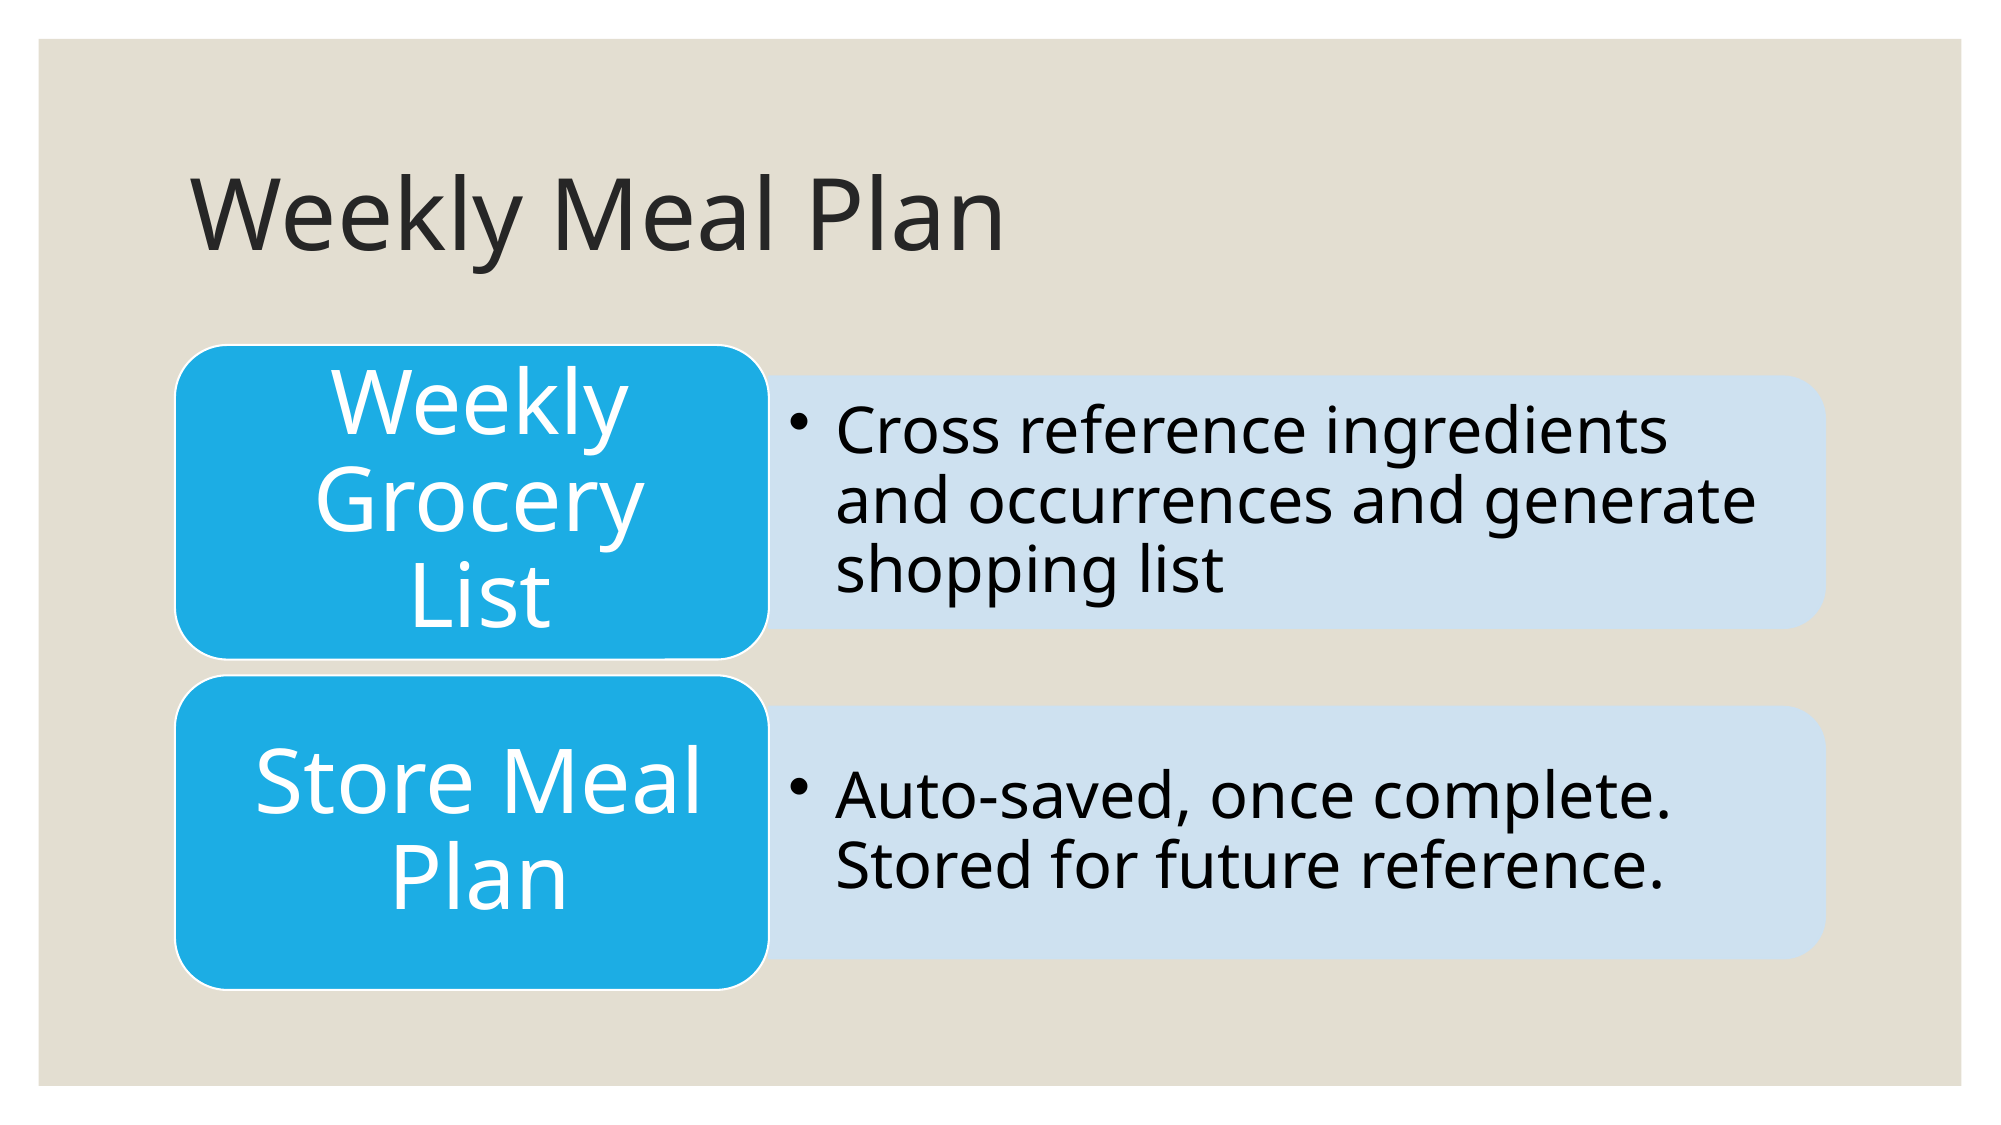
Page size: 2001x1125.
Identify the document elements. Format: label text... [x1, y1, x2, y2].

title Weekly Meal Plan [174, 105, 1825, 331]
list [174, 344, 1825, 990]
